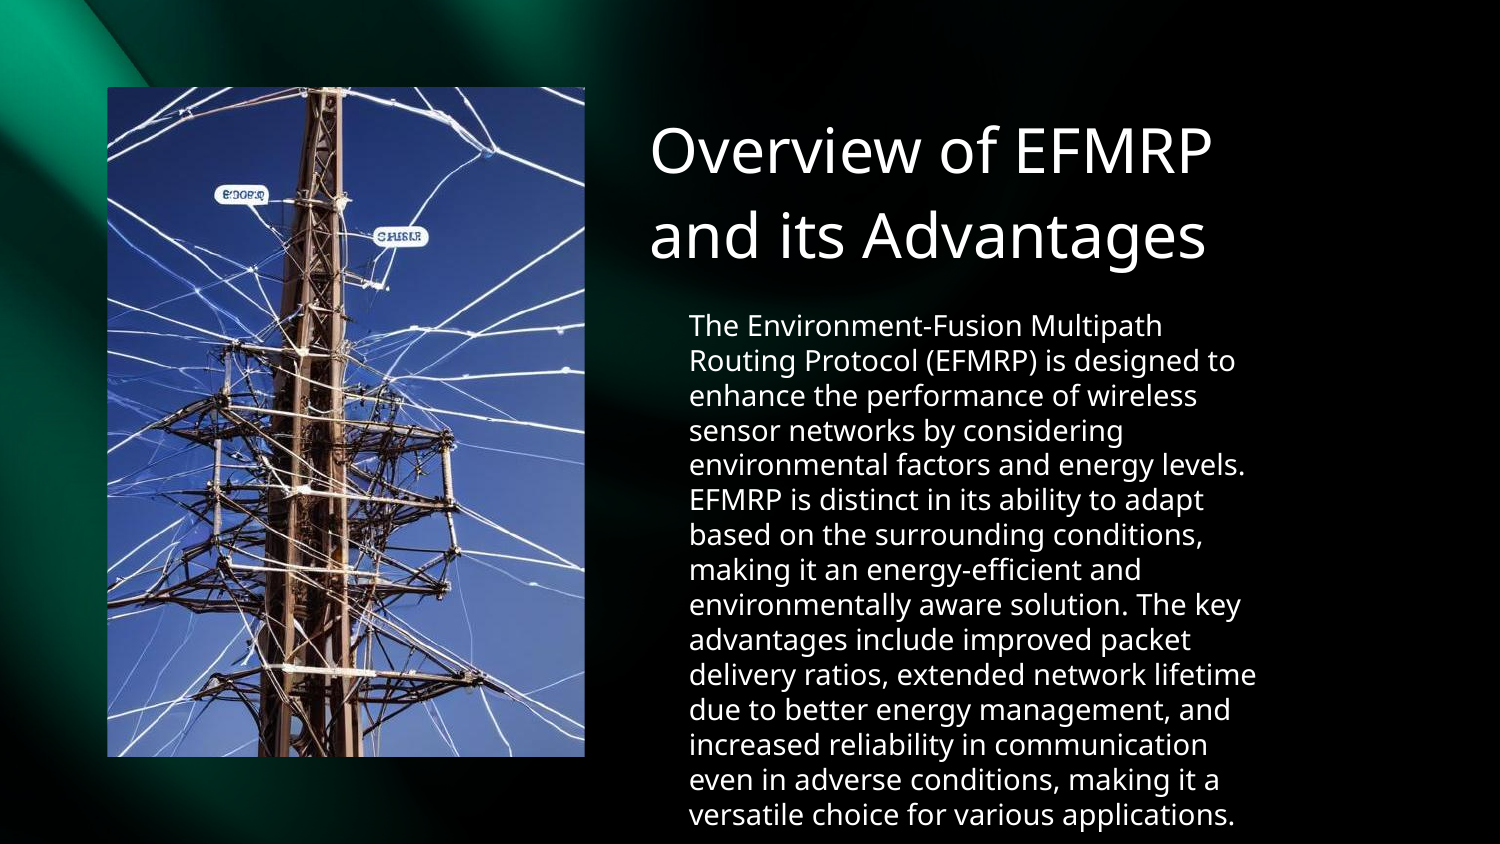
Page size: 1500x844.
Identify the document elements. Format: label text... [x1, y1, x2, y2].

title Overview of EFMRP and its Advantages [634, 0, 1315, 292]
subtitle The Environment-Fusion Multipath Routing Protocol (EFMRP) is designed to enhance the performance of wireless sensor networks by considering environmental factors and energy levels. EFMRP is distinct in its ability to adapt based on the surrounding conditions, making it an energy-efficient and environmentally aware solution. The key advantages include improved packet delivery ratios, extended network lifetime due to better energy management, and increased reliability in communication even in adverse conditions, making it a versatile choice for various applications. [598, 291, 1289, 657]
picture [0, 0, 1500, 844]
